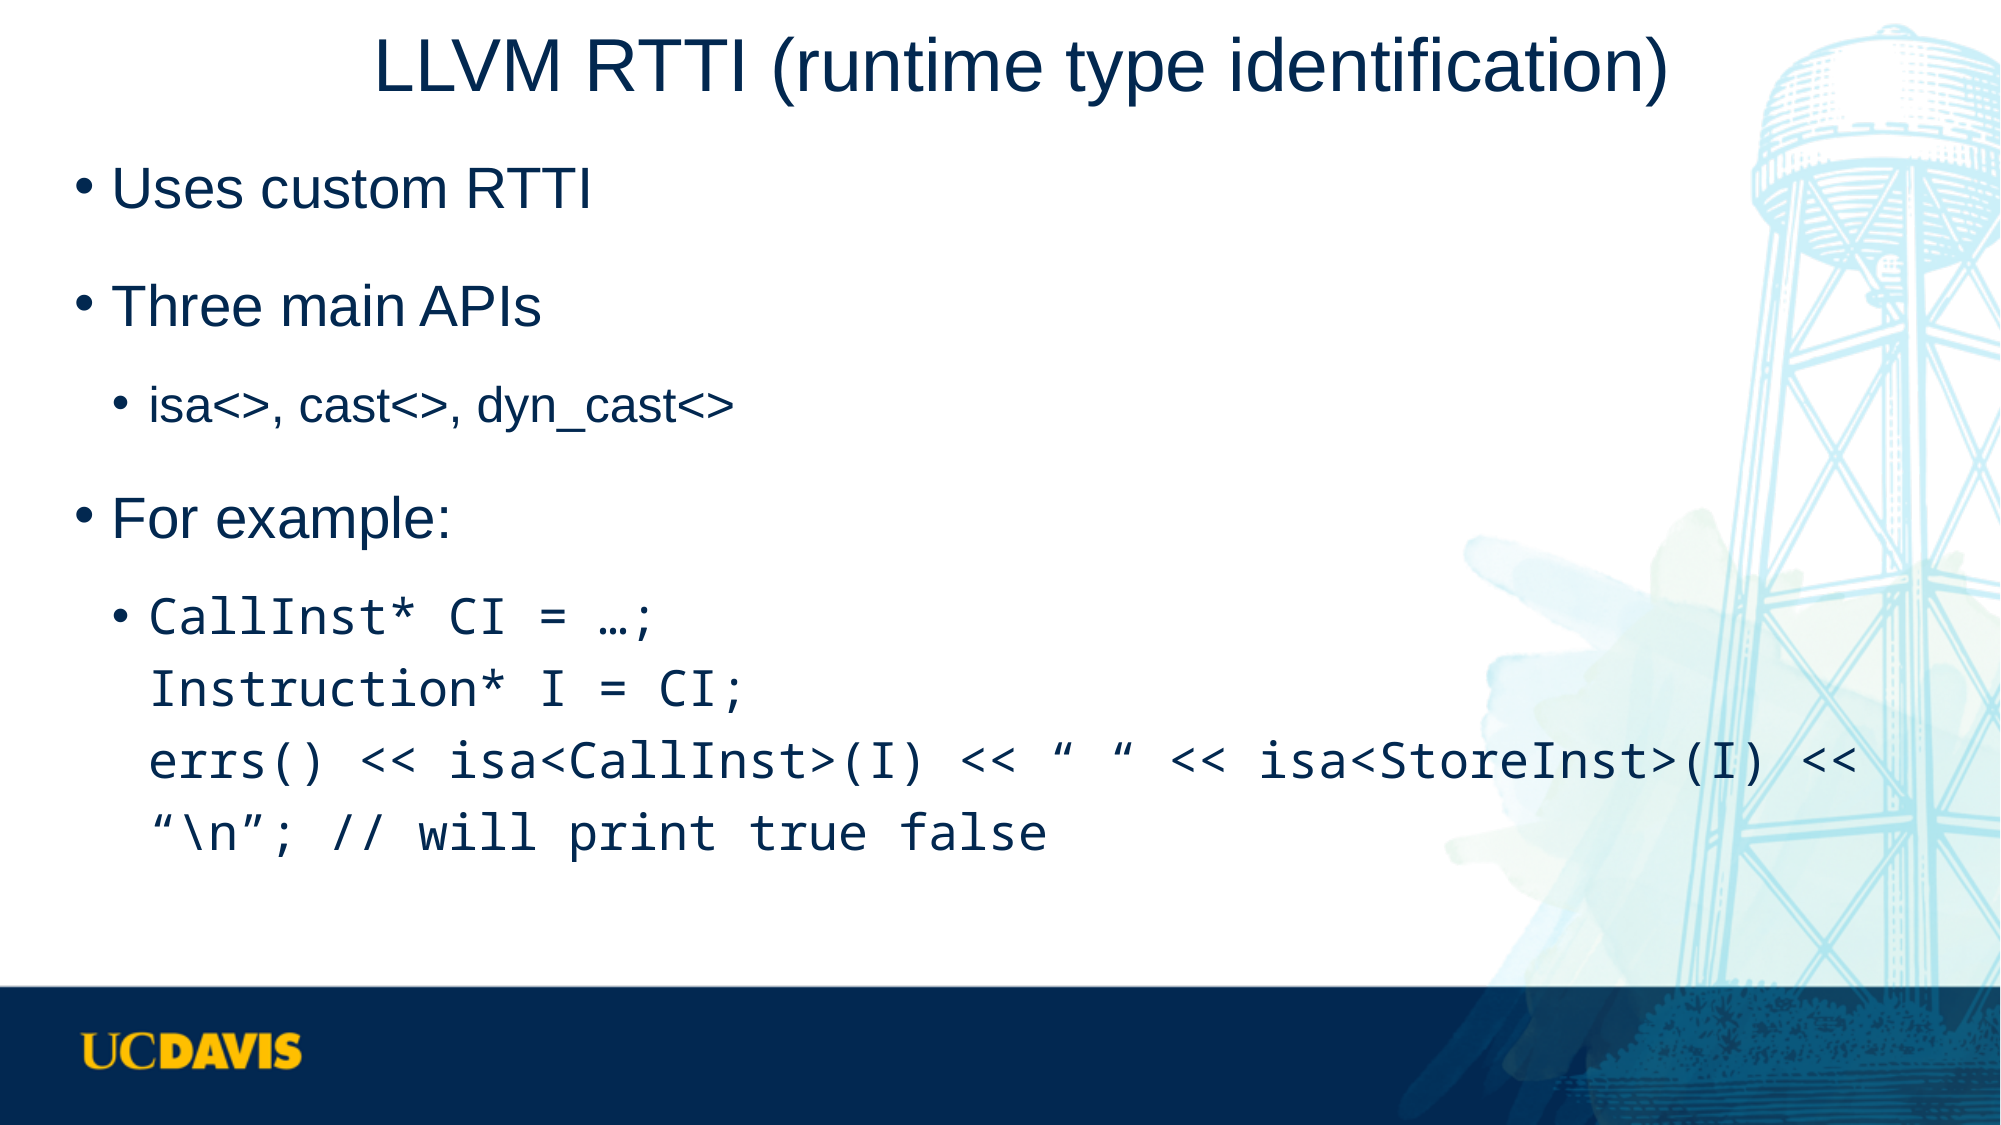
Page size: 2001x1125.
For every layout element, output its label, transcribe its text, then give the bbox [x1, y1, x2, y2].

picture [0, 0, 2001, 1125]
list Uses custom RTTI Three main APIs isa<>, cast<>, dyn_cast<> For example: CallInst* CI = …; Instruction* I = CI; errs() << isa<CallInst>(I) << “ “ << isa<StoreInst>(I) << “\n”; // will print true false [59, 128, 1938, 985]
title LLVM RTTI (runtime type identification) [0, 0, 2000, 115]
